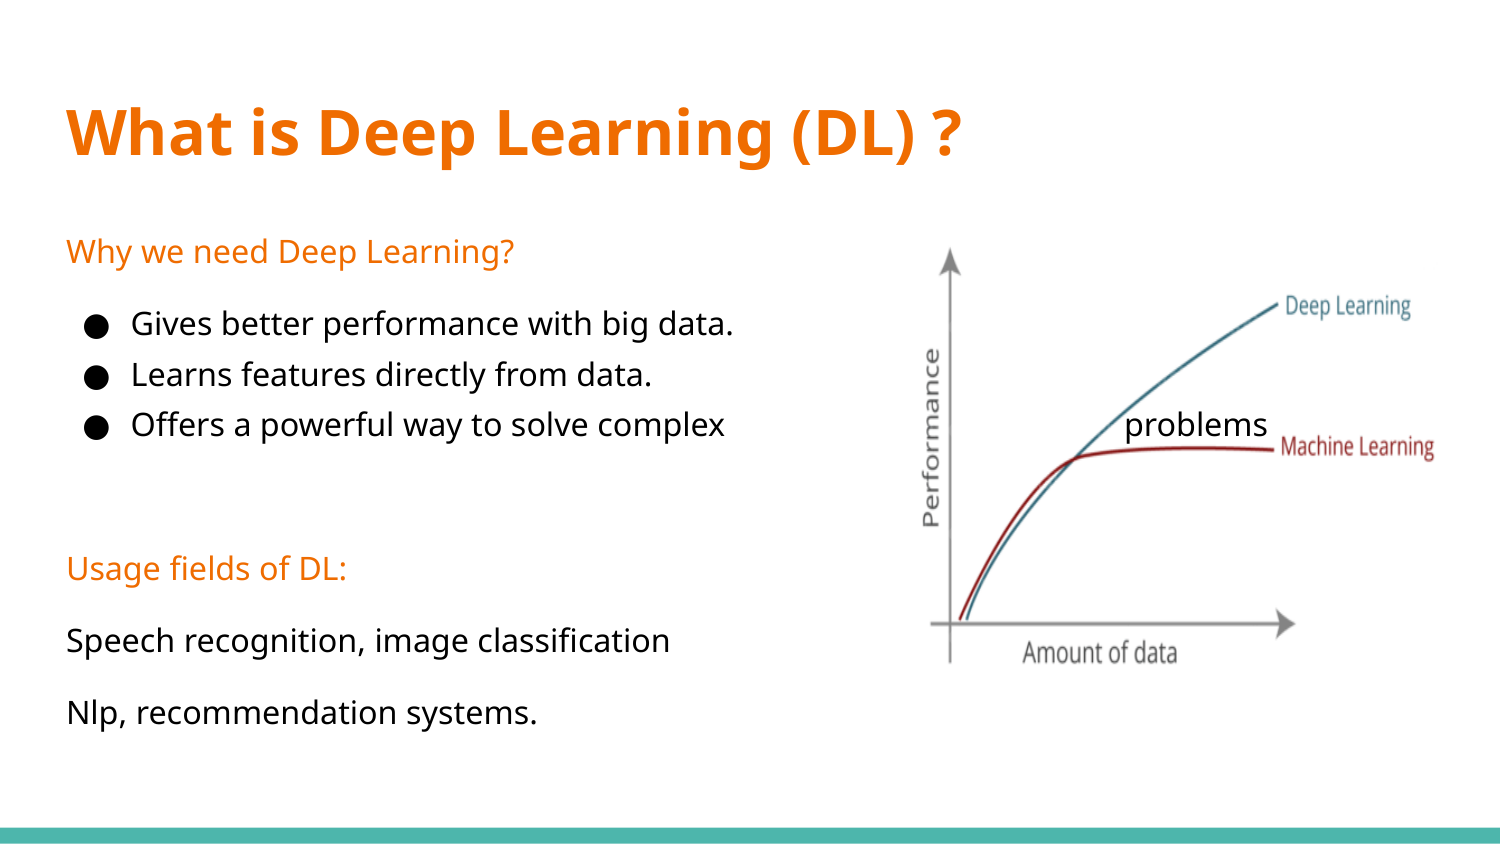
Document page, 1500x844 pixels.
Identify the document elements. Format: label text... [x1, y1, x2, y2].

list Why we need Deep Learning? Gives better performance with big data. Learns features directly from data. Offers a powerful way to solve complex problems Usage fields of DL: Speech recognition, image classification Nlp, recommendation systems. [51, 207, 1449, 750]
title What is Deep Learning (DL) ? [51, 72, 1449, 189]
picture [905, 224, 1450, 694]
